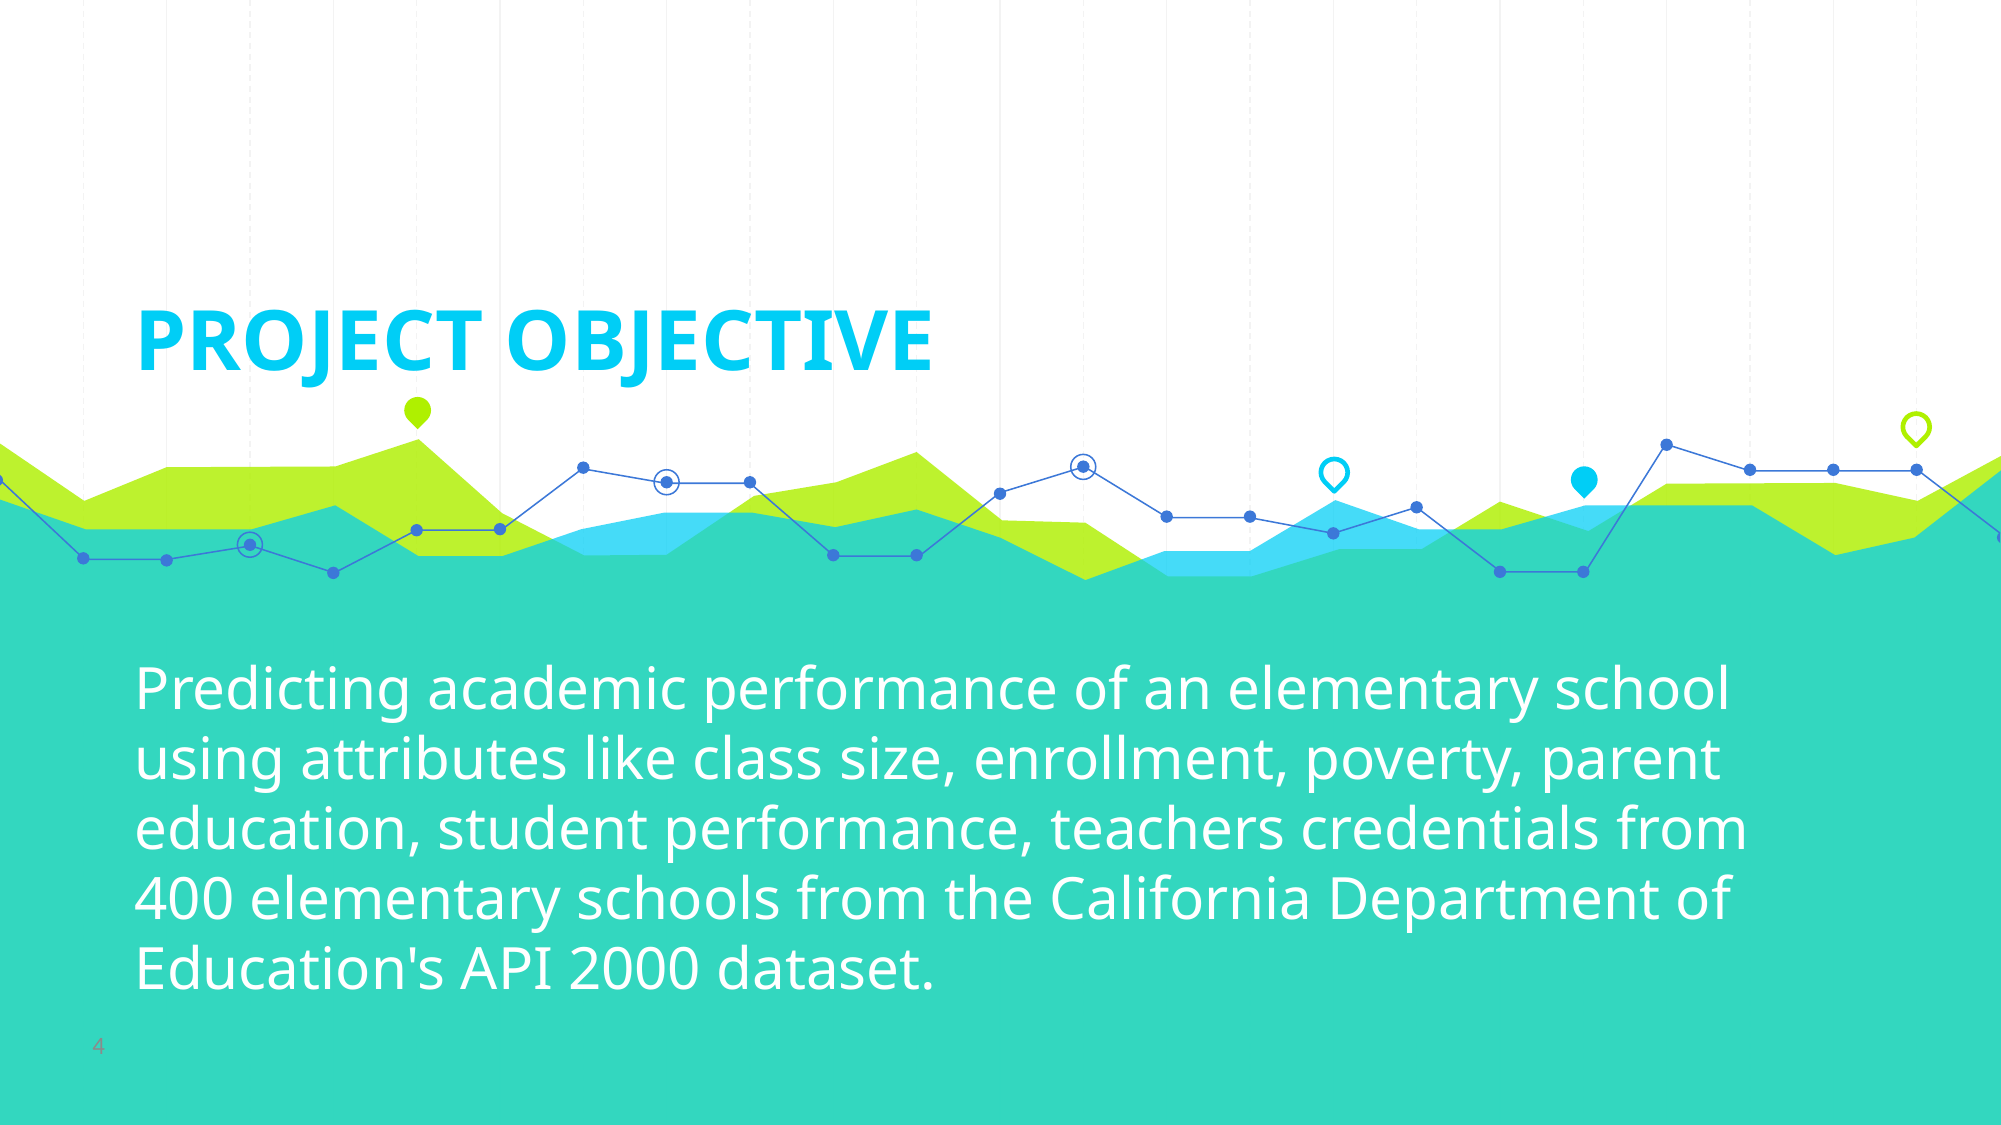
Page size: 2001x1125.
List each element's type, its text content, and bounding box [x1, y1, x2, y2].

subtitle Predicting academic performance of an elementary school using attributes like class size, enrollment, poverty, parent education, student performance, teachers credentials from 400 elementary schools from the California Department of Education's API 2000 dataset. [119, 636, 1837, 1023]
title PROJECT OBJECTIVE [119, 148, 1261, 403]
slide_number 4 [0, 1022, 120, 1109]
